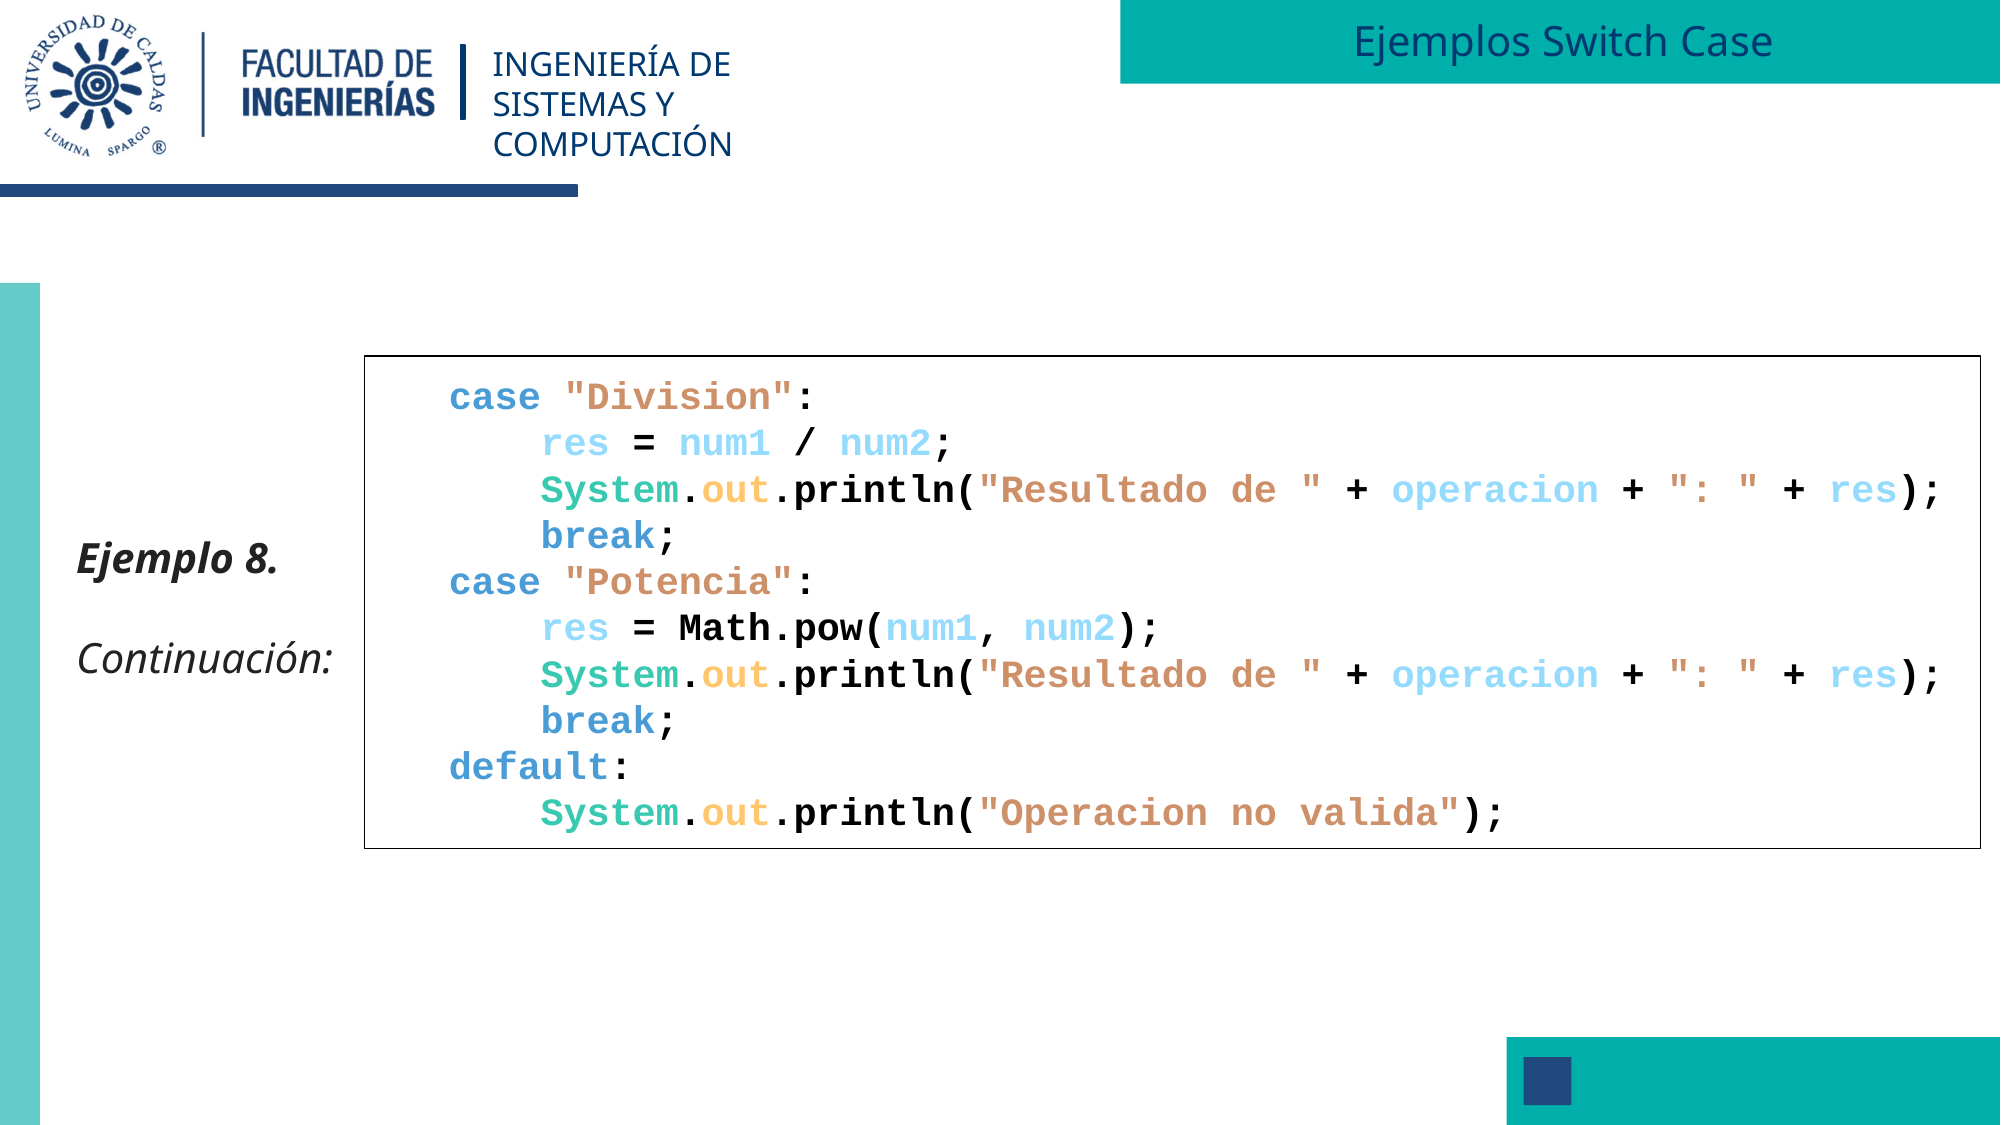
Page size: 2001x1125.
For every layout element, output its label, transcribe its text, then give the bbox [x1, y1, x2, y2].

text_box case "Division": res = num1 / num2; System.out.println("Resultado de " + operacion + ": " + res); break; case "Potencia": res = Math.pow(num1, num2); System.out.println("Resultado de " + operacion + ": " + res); break; default: System.out.println("Operacion no valida"); [364, 356, 1981, 849]
text_box [0, 282, 40, 1125]
text_box Ejemplo 8. Continuación: [61, 517, 364, 698]
picture [0, 0, 464, 173]
text_box [0, 184, 578, 197]
text_box [1506, 1037, 2000, 1125]
text_box [1120, 0, 2000, 84]
text_box INGENIERÍA DE SISTEMAS Y COMPUTACIÓN [477, 28, 841, 179]
text_box [1523, 1057, 1572, 1106]
text_box Ejemplos Switch Case [1129, 0, 1998, 80]
